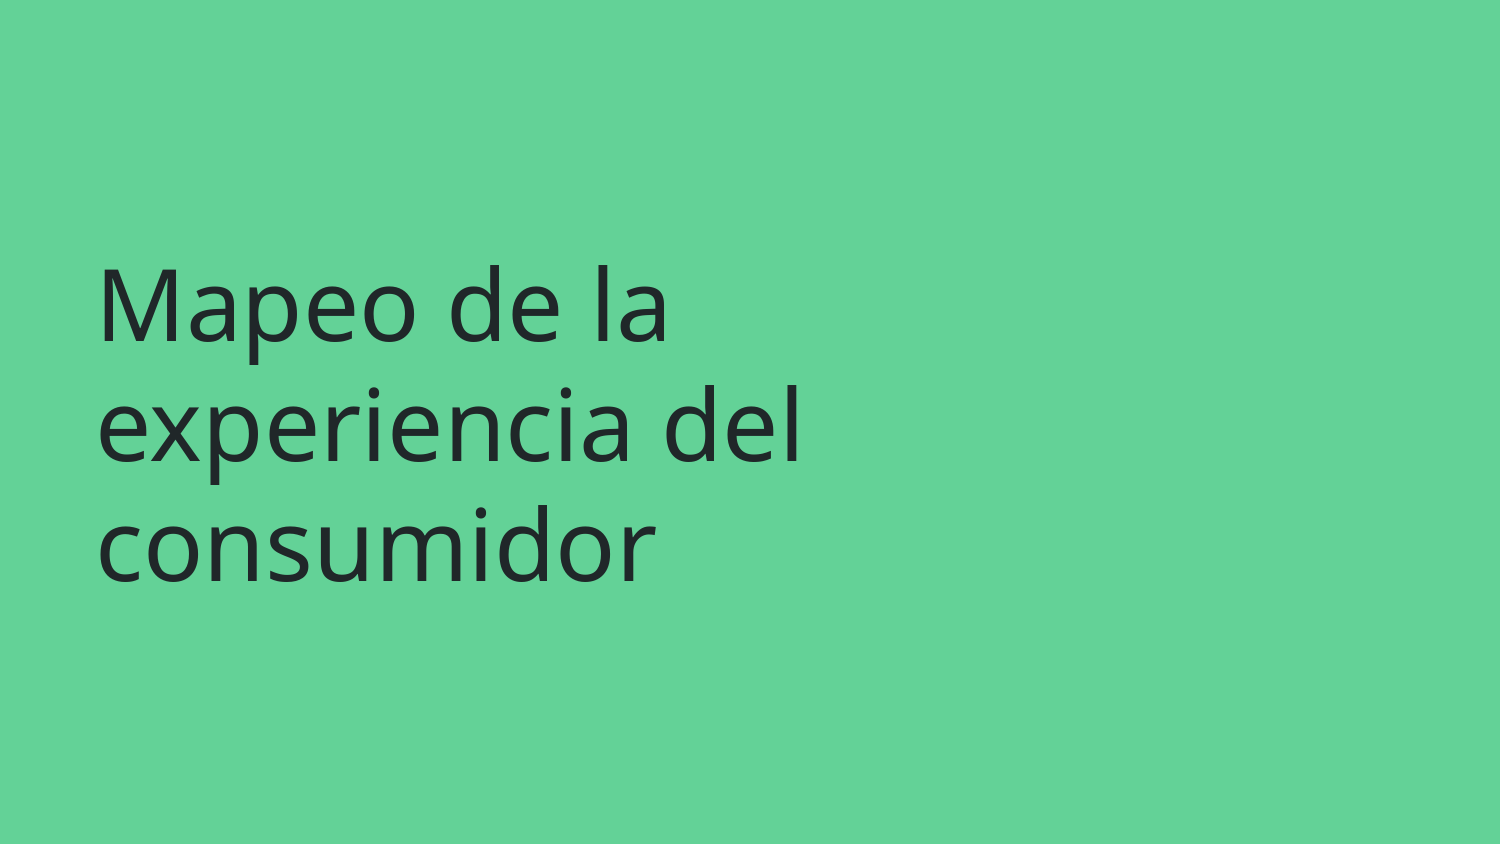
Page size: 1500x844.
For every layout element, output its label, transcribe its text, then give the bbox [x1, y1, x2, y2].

title Mapeo de la experiencia del consumidor [80, 86, 1032, 758]
